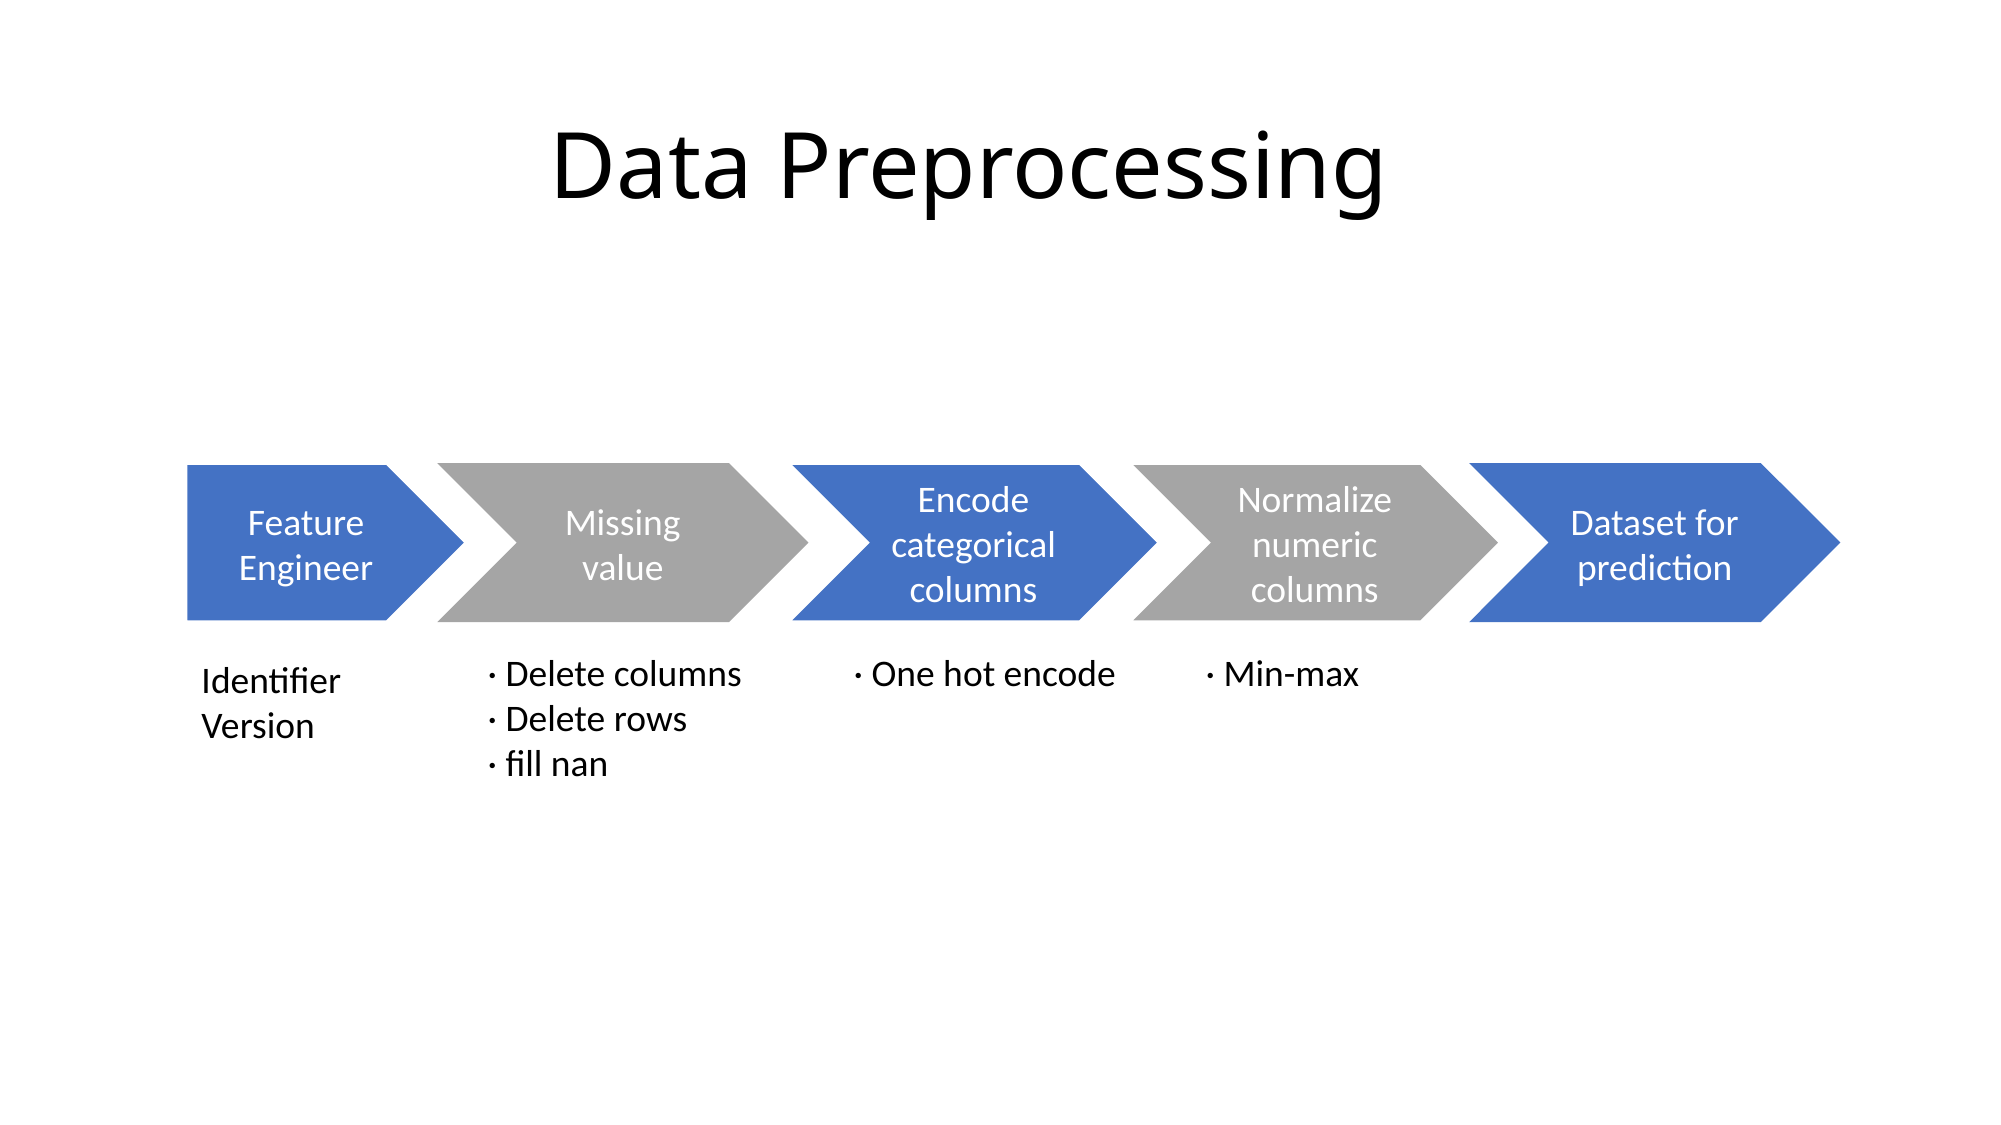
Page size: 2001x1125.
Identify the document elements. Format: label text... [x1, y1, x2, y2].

title Data Preprocessing [137, 59, 1863, 278]
text_box Missing value [433, 461, 811, 624]
text_box Identifier Version [186, 648, 357, 754]
text_box Normalize numeric columns [1125, 461, 1503, 624]
text_box Feature Engineer [184, 461, 469, 624]
text_box · Delete columns · Delete rows · fill nan [472, 641, 766, 791]
text_box Encode categorical columns [784, 461, 1162, 624]
text_box Dataset for prediction [1466, 462, 1842, 624]
text_box · One hot encode [838, 641, 1131, 701]
text_box · Min-max [1190, 641, 1383, 701]
